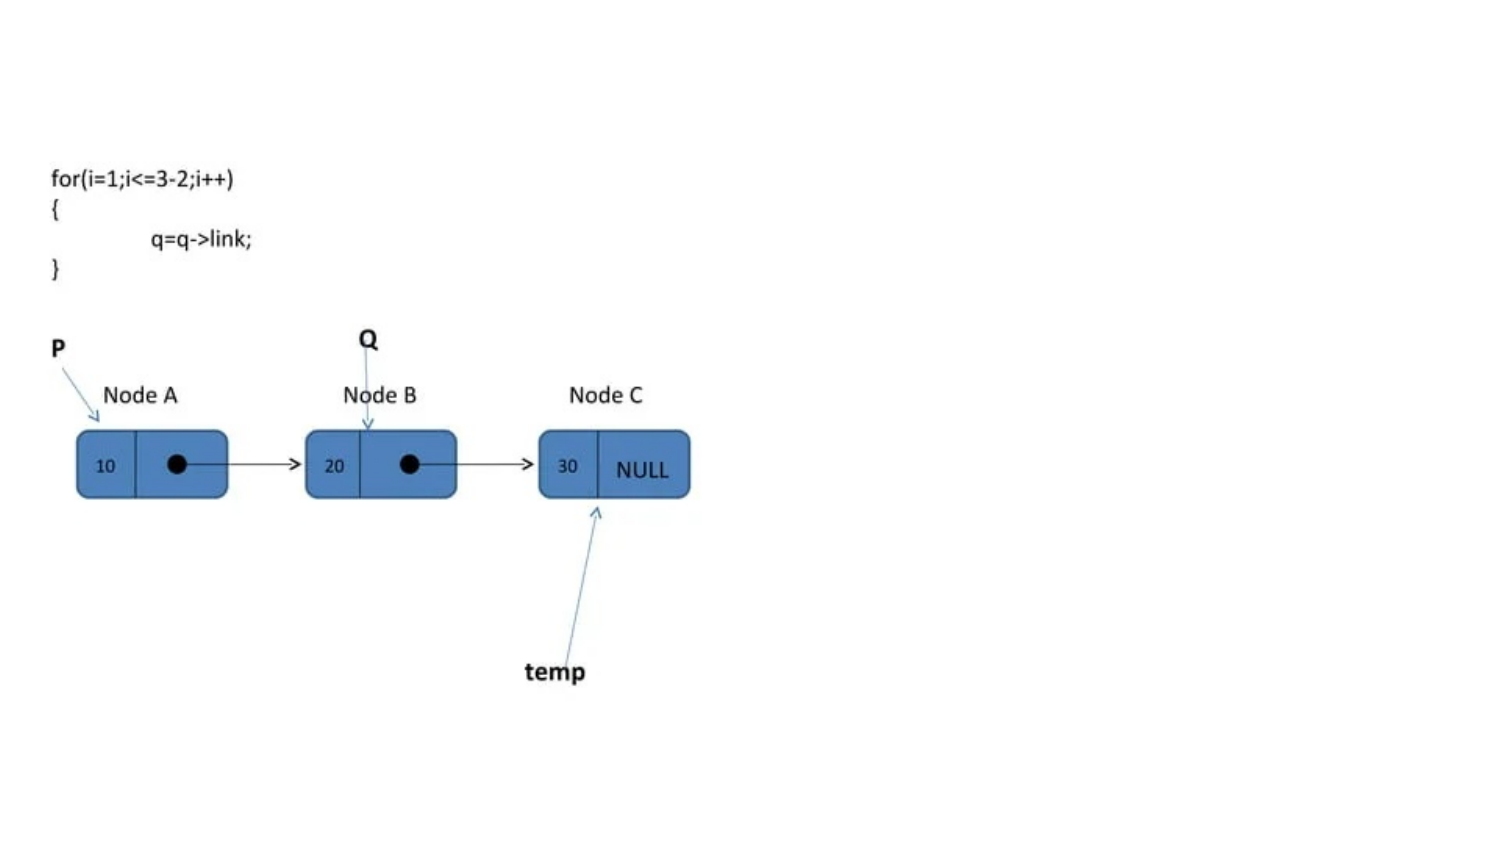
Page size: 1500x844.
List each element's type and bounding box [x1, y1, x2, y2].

picture [0, 0, 997, 748]
